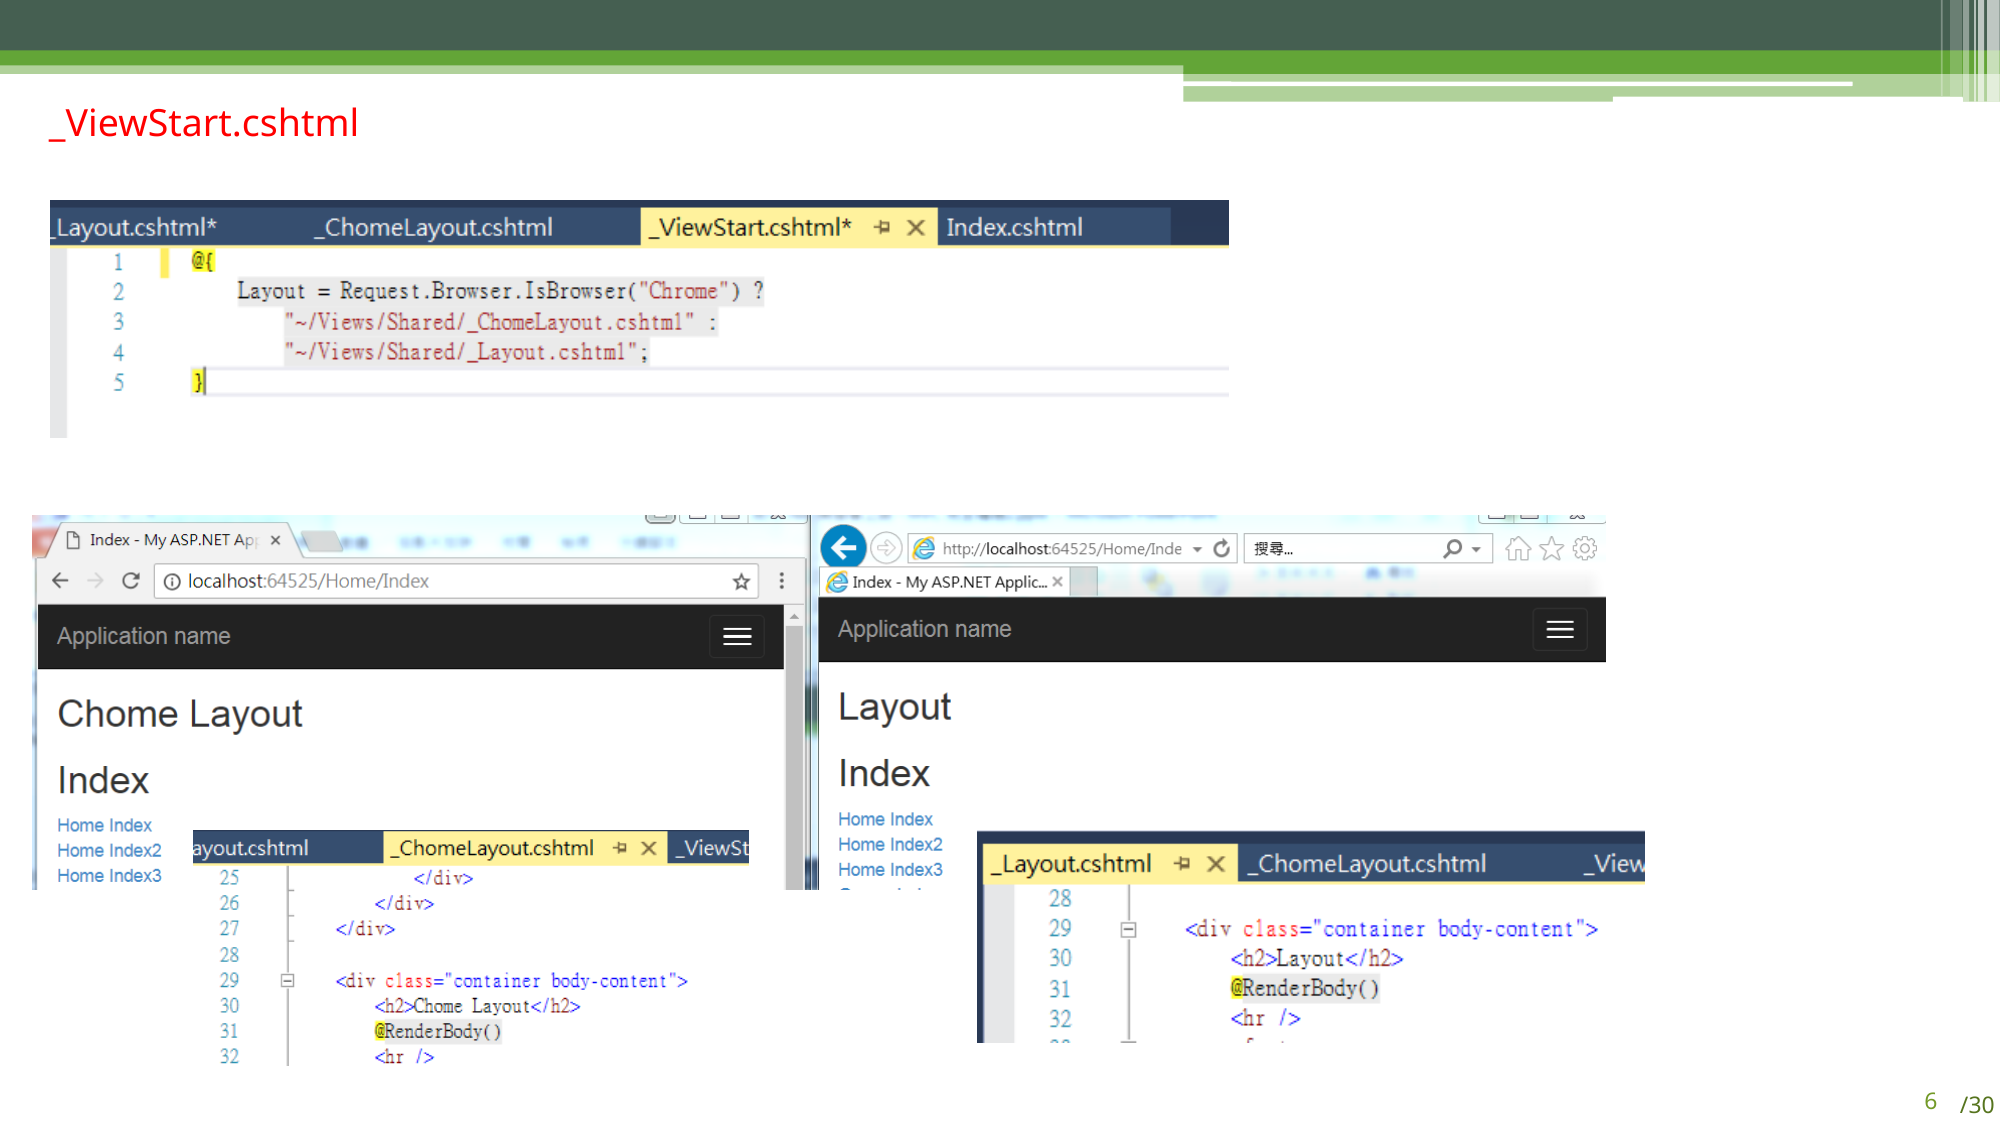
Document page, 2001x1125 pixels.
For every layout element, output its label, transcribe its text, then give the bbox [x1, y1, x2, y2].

text_box _ViewStart.cshtml [34, 92, 375, 152]
picture [49, 200, 1229, 438]
picture [32, 515, 1645, 1066]
slide_number 5 [1785, 1065, 1953, 1125]
footer /30 [1919, 1083, 2000, 1124]
